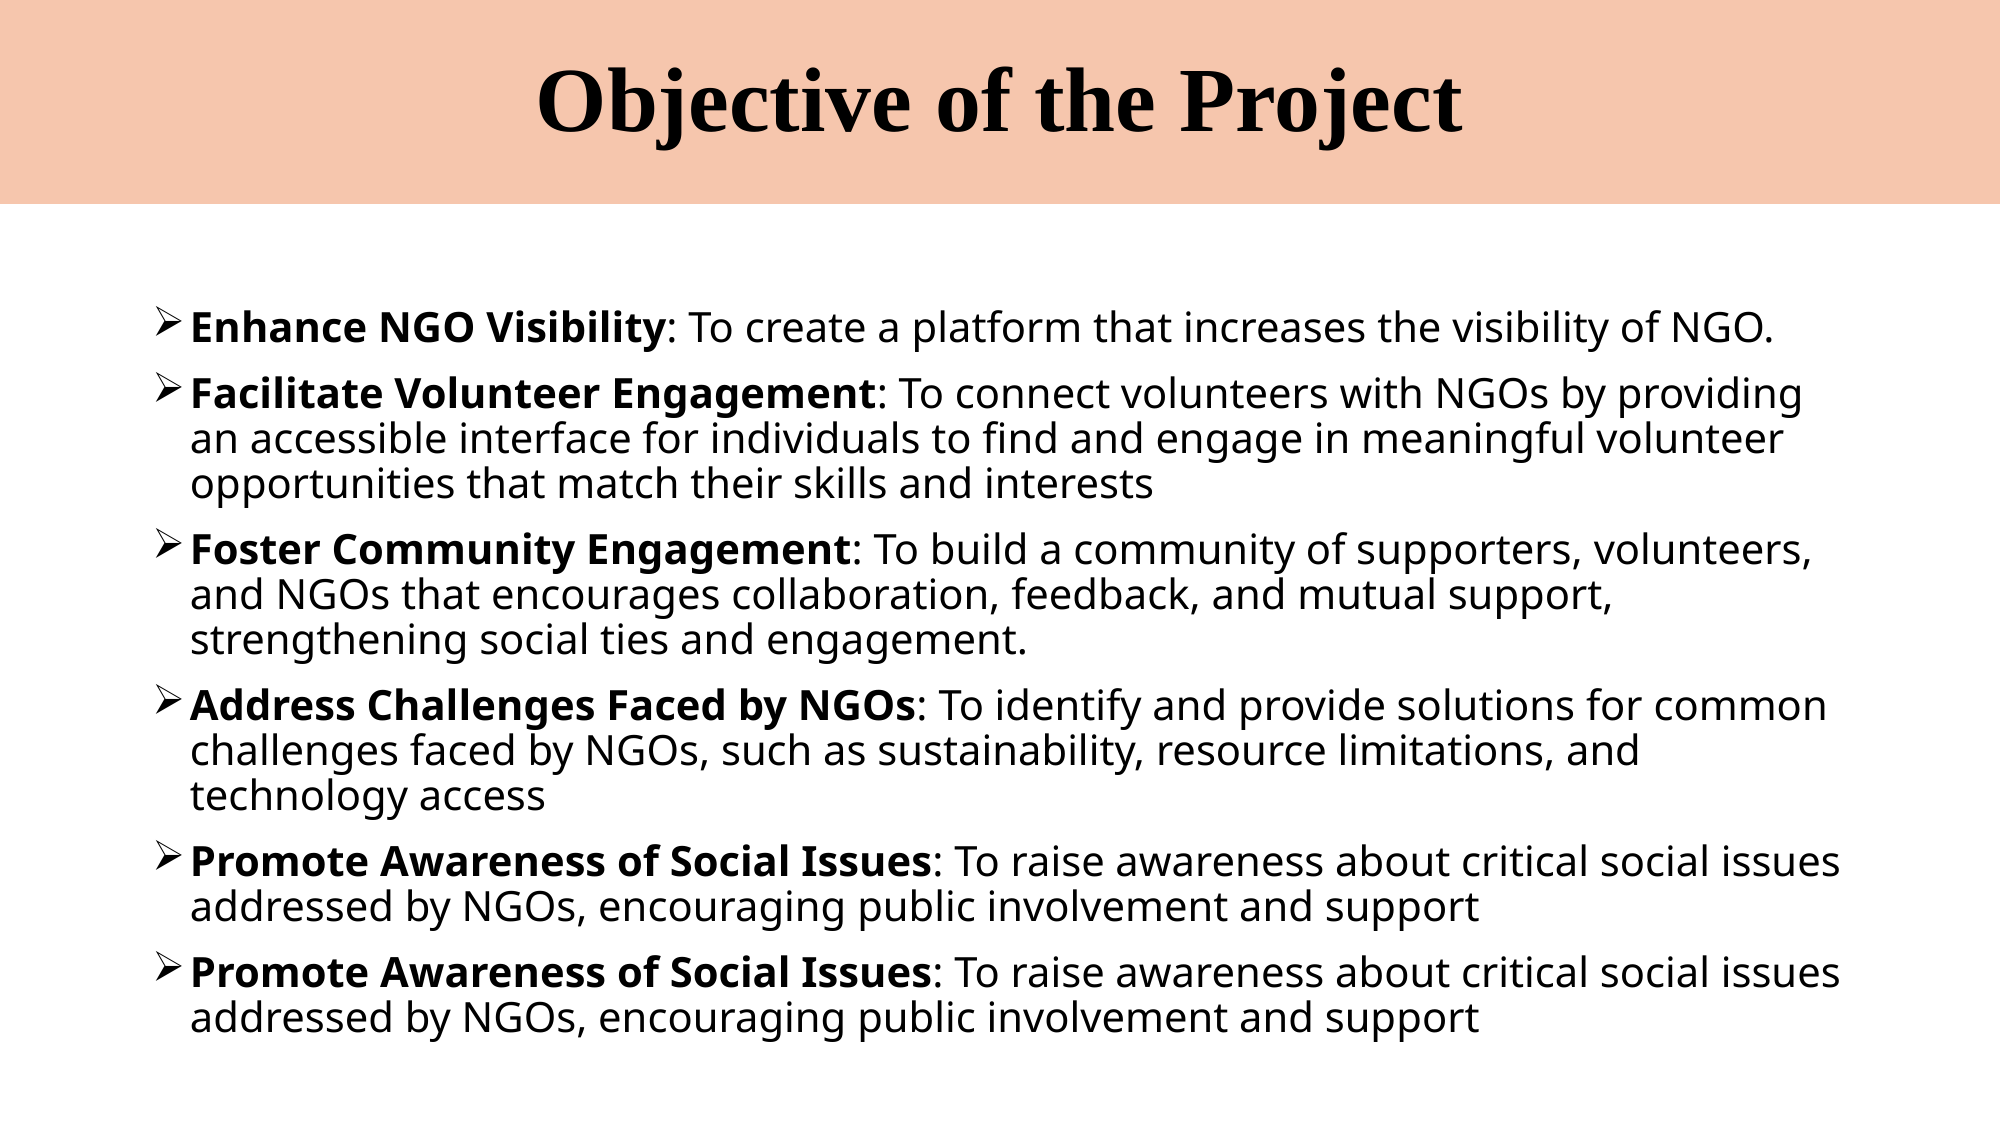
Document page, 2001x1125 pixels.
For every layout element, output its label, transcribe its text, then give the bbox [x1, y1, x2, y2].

title Objective of the Project [0, 0, 2000, 204]
list Enhance NGO Visibility: To create a platform that increases the visibility of NGO. Facilitate Volunteer Engagement: To connect volunteers with NGOs by providing an accessible interface for individuals to find and engage in meaningful volunteer opportunities that match their skills and interests Foster Community Engagement: To build a community of supporters, volunteers, and NGOs that encourages collaboration, feedback, and mutual support, strengthening social ties and engagement. Address Challenges Faced by NGOs: To identify and provide solutions for common challenges faced by NGOs, such as sustainability, resource limitations, and technology access Promote Awareness of Social Issues: To raise awareness about critical social issues addressed by NGOs, encouraging public involvement and support Promote Awareness of Social Issues: To raise awareness about critical social issues addressed by NGOs, encouraging public involvement and support [137, 299, 1876, 1084]
